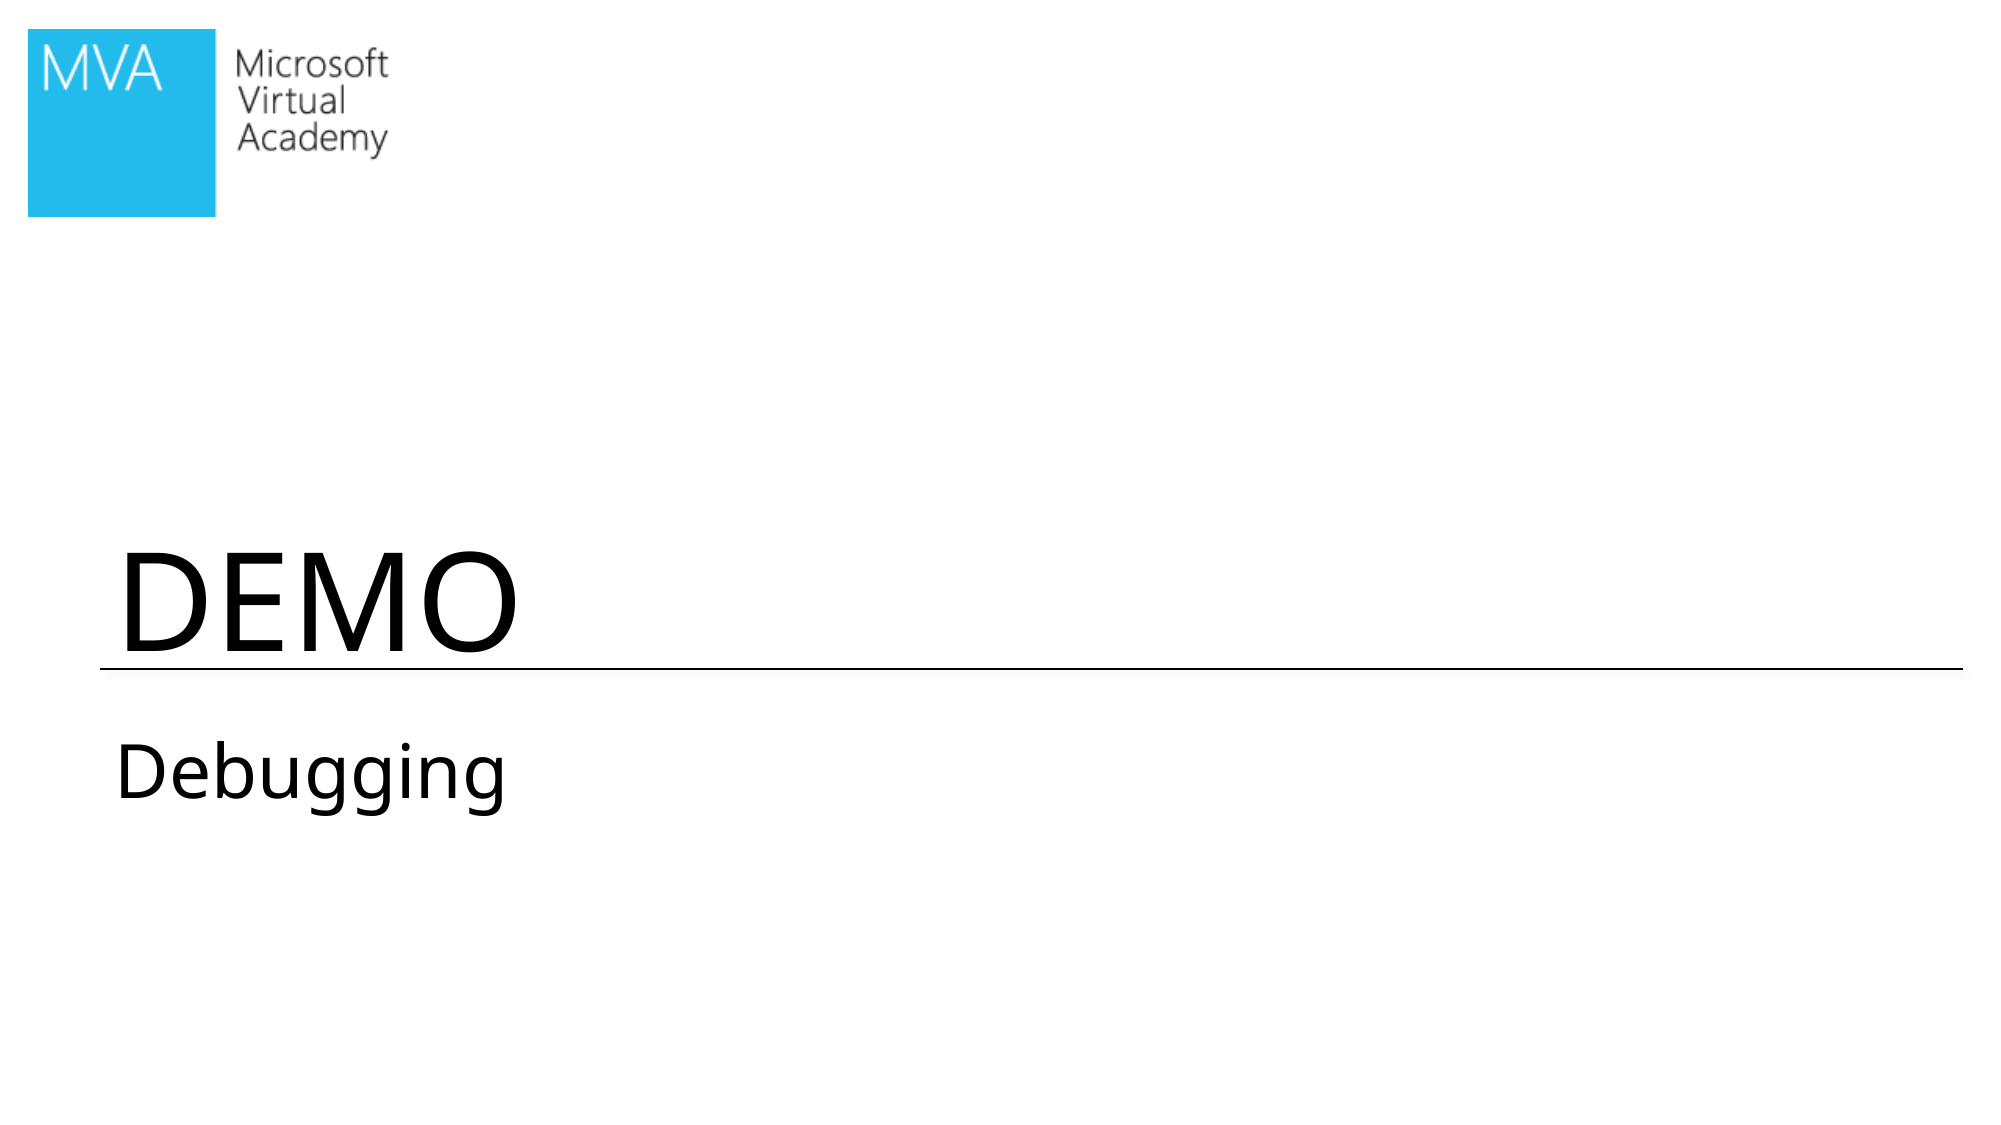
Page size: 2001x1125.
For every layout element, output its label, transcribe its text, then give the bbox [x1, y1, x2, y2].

title Debugging [99, 733, 1976, 1009]
picture [28, 29, 497, 217]
